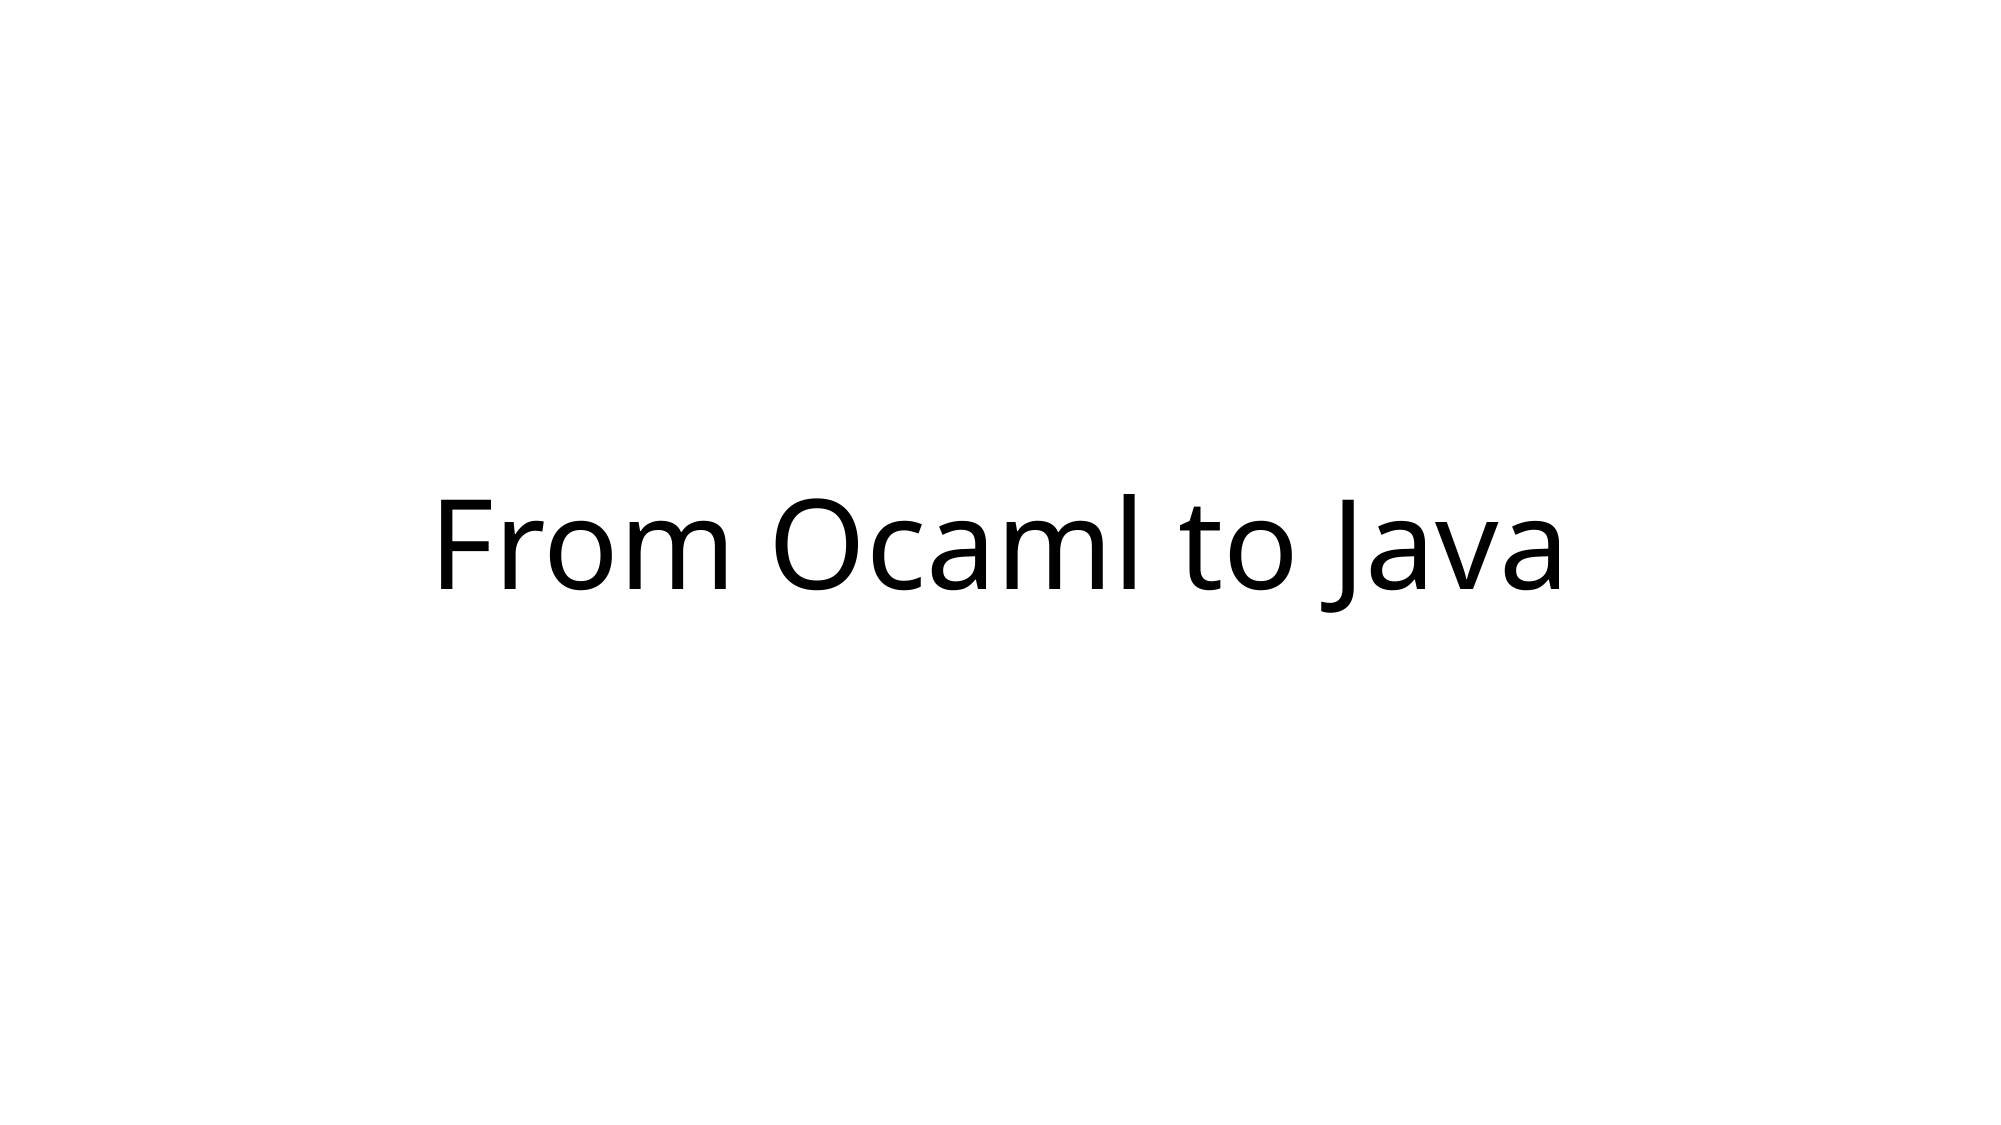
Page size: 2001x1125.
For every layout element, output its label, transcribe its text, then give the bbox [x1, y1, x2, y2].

title From Ocaml to Java [249, 457, 1750, 624]
